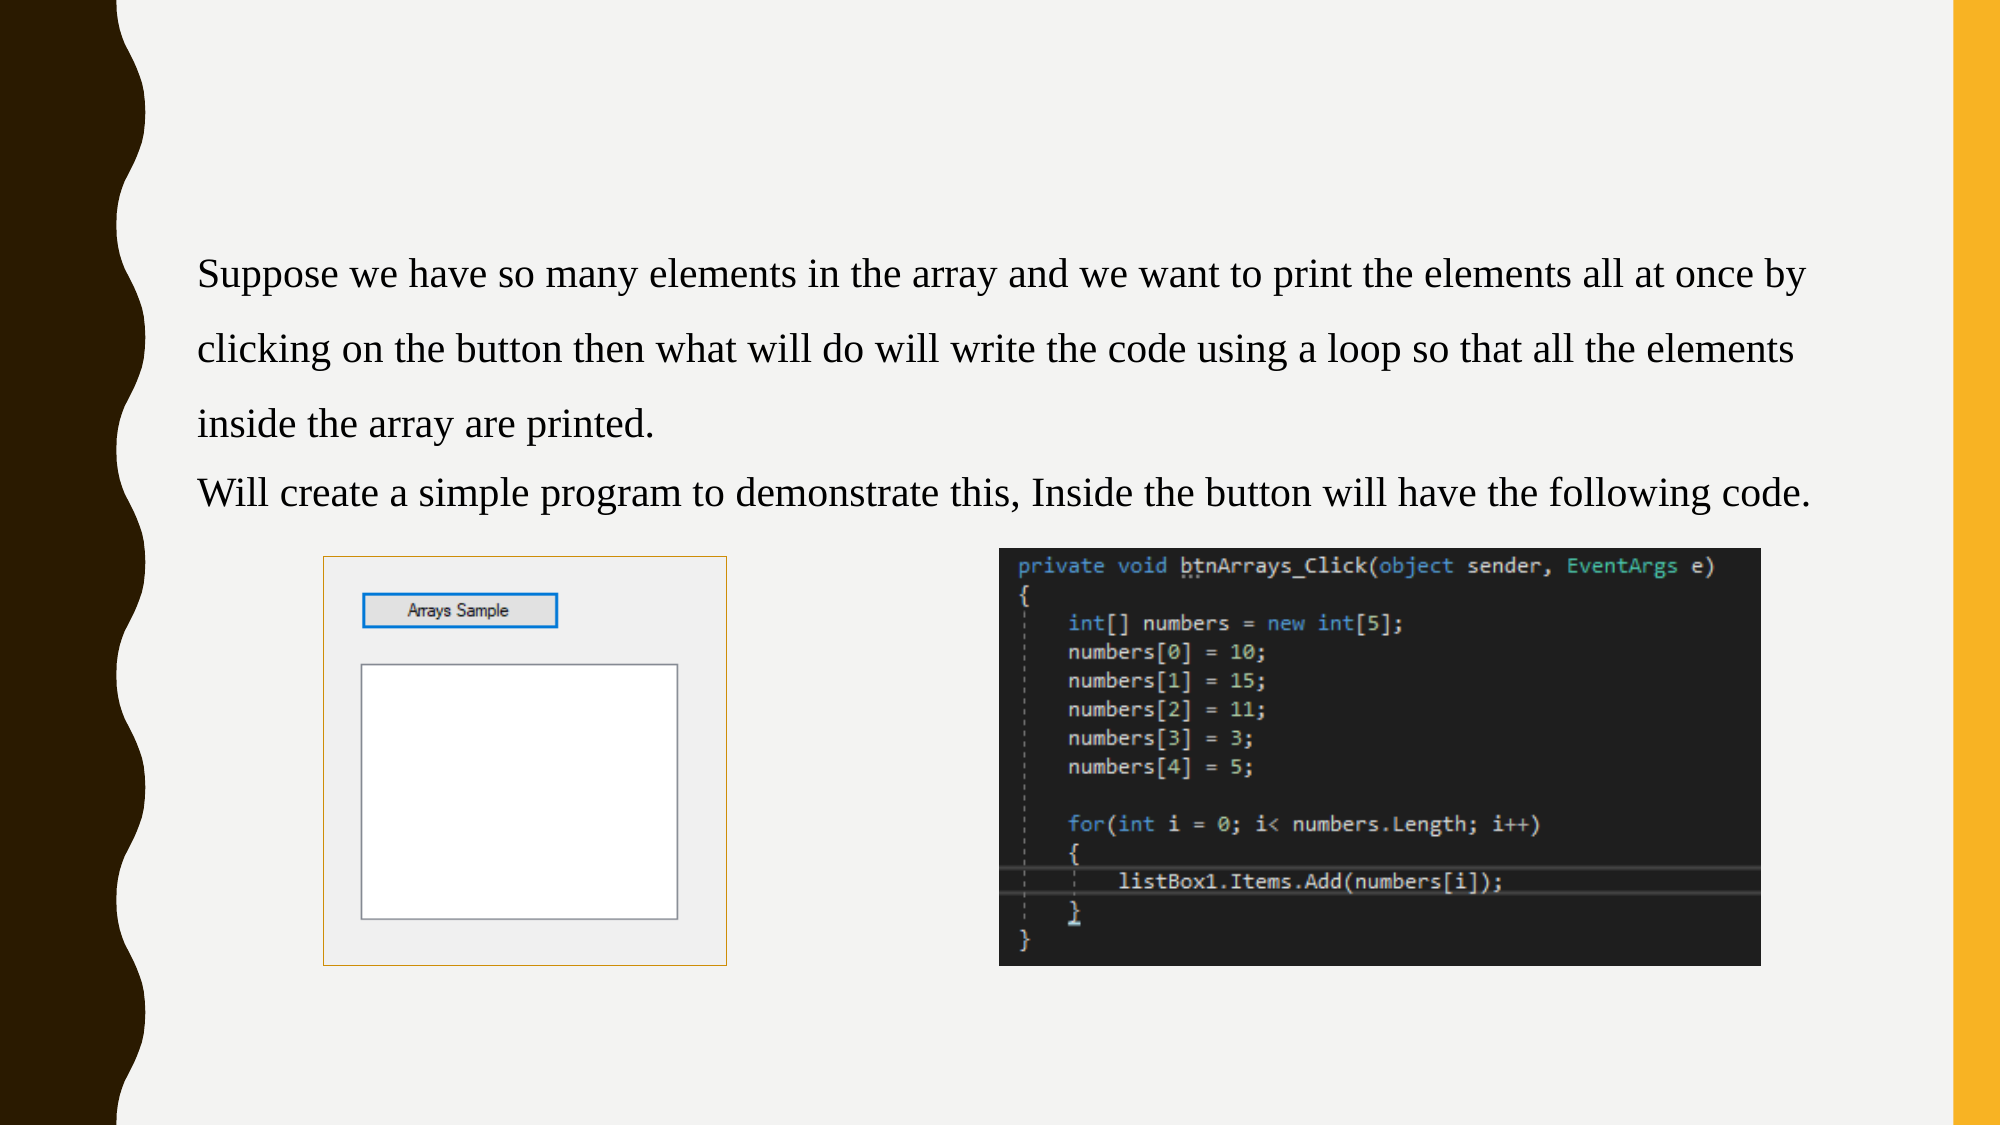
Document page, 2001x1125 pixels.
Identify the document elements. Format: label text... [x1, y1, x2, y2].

picture [999, 547, 1761, 966]
picture [323, 556, 727, 966]
list Suppose we have so many elements in the array and we want to print the elements all at once by clicking on the button then what will do will write the code using a loop so that all the elements inside the array are printed. Will create a simple program to demonstrate this, Inside the button will have the following code. [182, 212, 1852, 1017]
